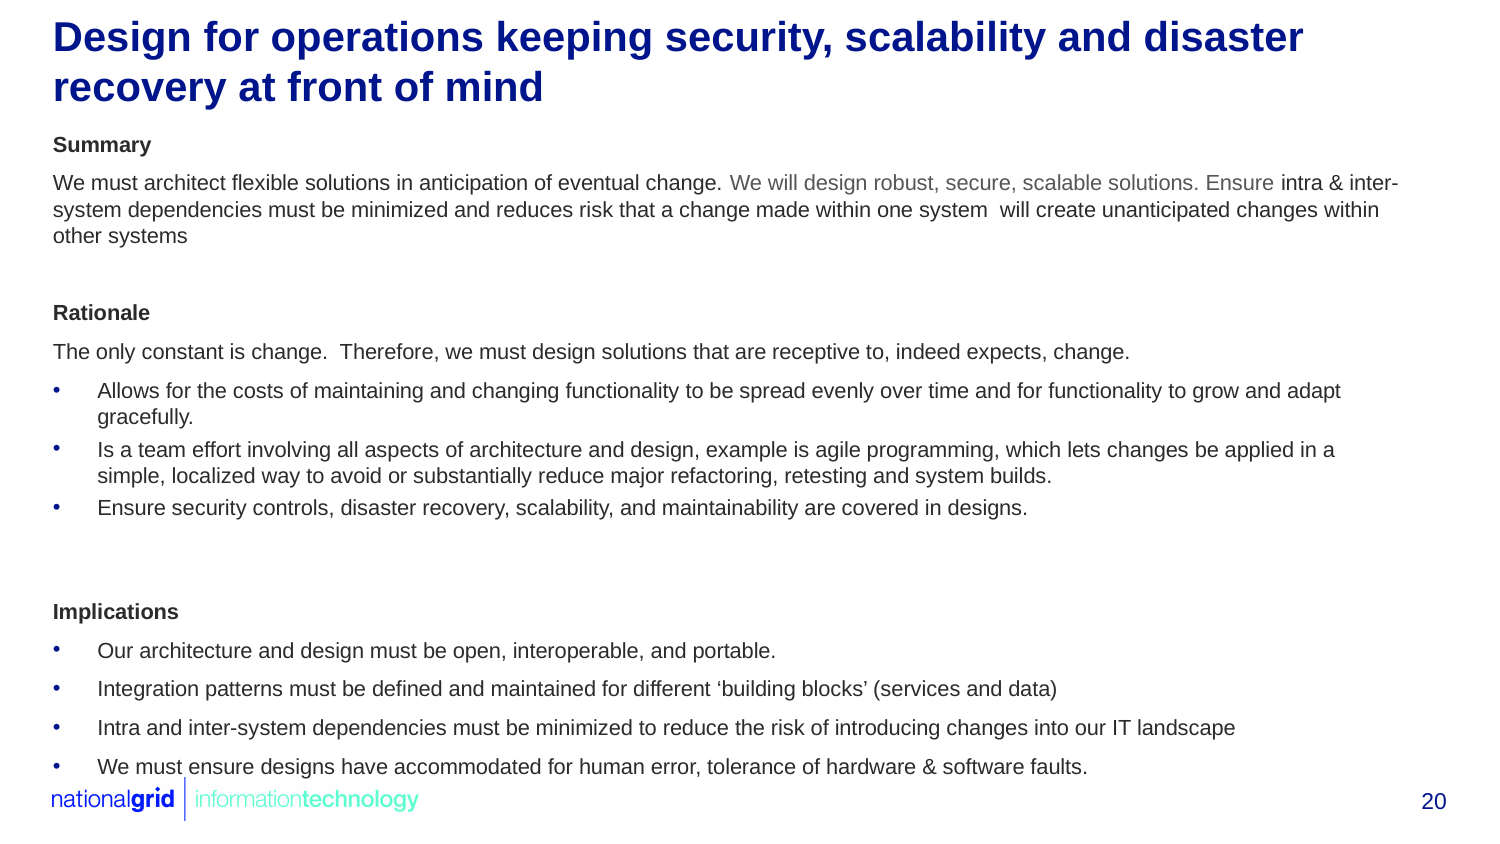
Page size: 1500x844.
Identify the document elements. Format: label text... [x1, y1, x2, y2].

text_box Summary We must architect flexible solutions in anticipation of eventual change. We will design robust, secure, scalable solutions. Ensure intra & inter-system dependencies must be minimized and reduces risk that a change made within one system will create unanticipated changes within other systems Rationale The only constant is change. Therefore, we must design solutions that are receptive to, indeed expects, change. Allows for the costs of maintaining and changing functionality to be spread evenly over time and for functionality to grow and adapt gracefully. Is a team effort involving all aspects of architecture and design, example is agile programming, which lets changes be applied in a simple, localized way to avoid or substantially reduce major refactoring, retesting and system builds. Ensure security controls, disaster recovery, scalability, and maintainability are covered in designs. Implications Our architecture and design must be open, interoperable, and portable. Integration patterns must be defined and maintained for different ‘building blocks’ (services and data) Intra and inter-system dependencies must be minimized to reduce the risk of introducing changes into our IT landscape We must ensure designs have accommodated for human error, tolerance of hardware & software faults. [52, 130, 1406, 844]
title Design for operations keeping security, scalability and disaster recovery at front of mind [52, 10, 1371, 81]
